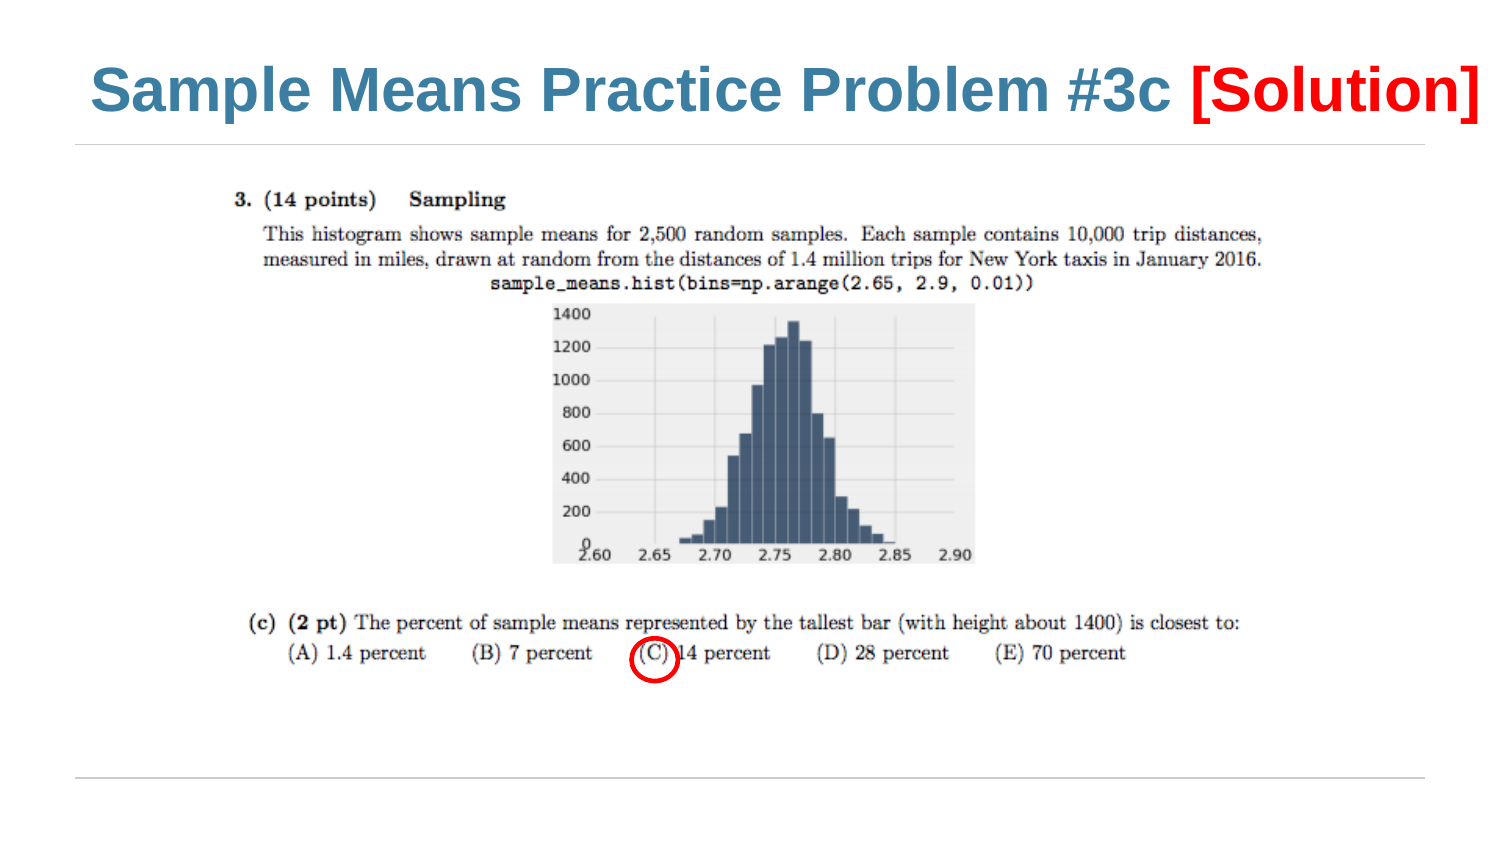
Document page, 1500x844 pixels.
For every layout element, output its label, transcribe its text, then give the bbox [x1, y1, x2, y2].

picture [221, 172, 1279, 575]
picture [236, 601, 1249, 675]
title Sample Means Practice Problem #3c [Solution] [75, 33, 1500, 145]
